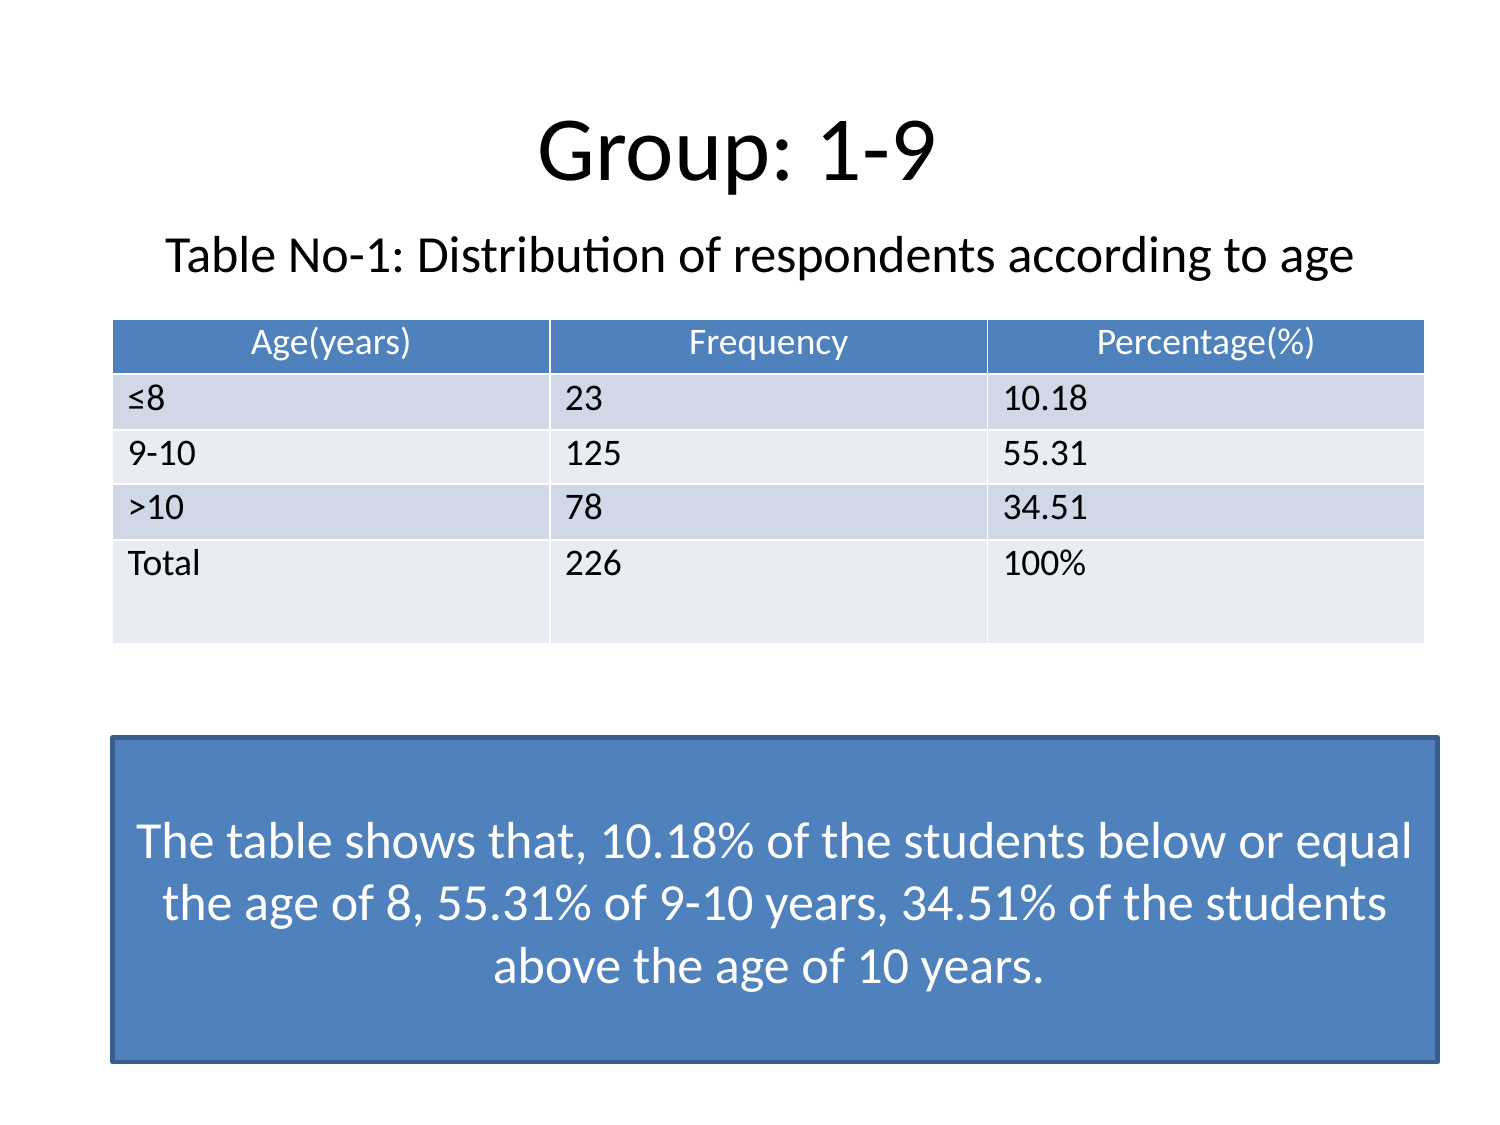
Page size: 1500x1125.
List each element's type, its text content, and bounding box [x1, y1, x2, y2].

table_header Percentage(%) [988, 320, 1424, 373]
table_cell 9-10 [113, 431, 549, 483]
table_cell >10 [113, 485, 549, 539]
table_cell 34.51 [988, 485, 1424, 539]
table_cell ≤8 [113, 375, 549, 429]
table_cell 23 [551, 375, 987, 429]
text_box Group: 1-9 [99, 50, 1375, 238]
table_cell 100% [988, 541, 1424, 643]
table_cell 55.31 [988, 431, 1424, 483]
table_cell 125 [551, 431, 987, 483]
table_cell 10.18 [988, 375, 1424, 429]
text_box The table shows that, 10.18% of the students below or equal the age of 8, 55.31% of 9-10 years, 34.51% of the students above the age of 10 years. [110, 735, 1440, 1064]
table_header Frequency [551, 320, 987, 373]
table_cell 226 [551, 541, 987, 643]
text_box Table No-1: Distribution of respondents according to age [149, 212, 1425, 313]
table_cell 78 [551, 485, 987, 539]
table_cell Total [113, 541, 549, 643]
table_header Age(years) [113, 320, 549, 373]
